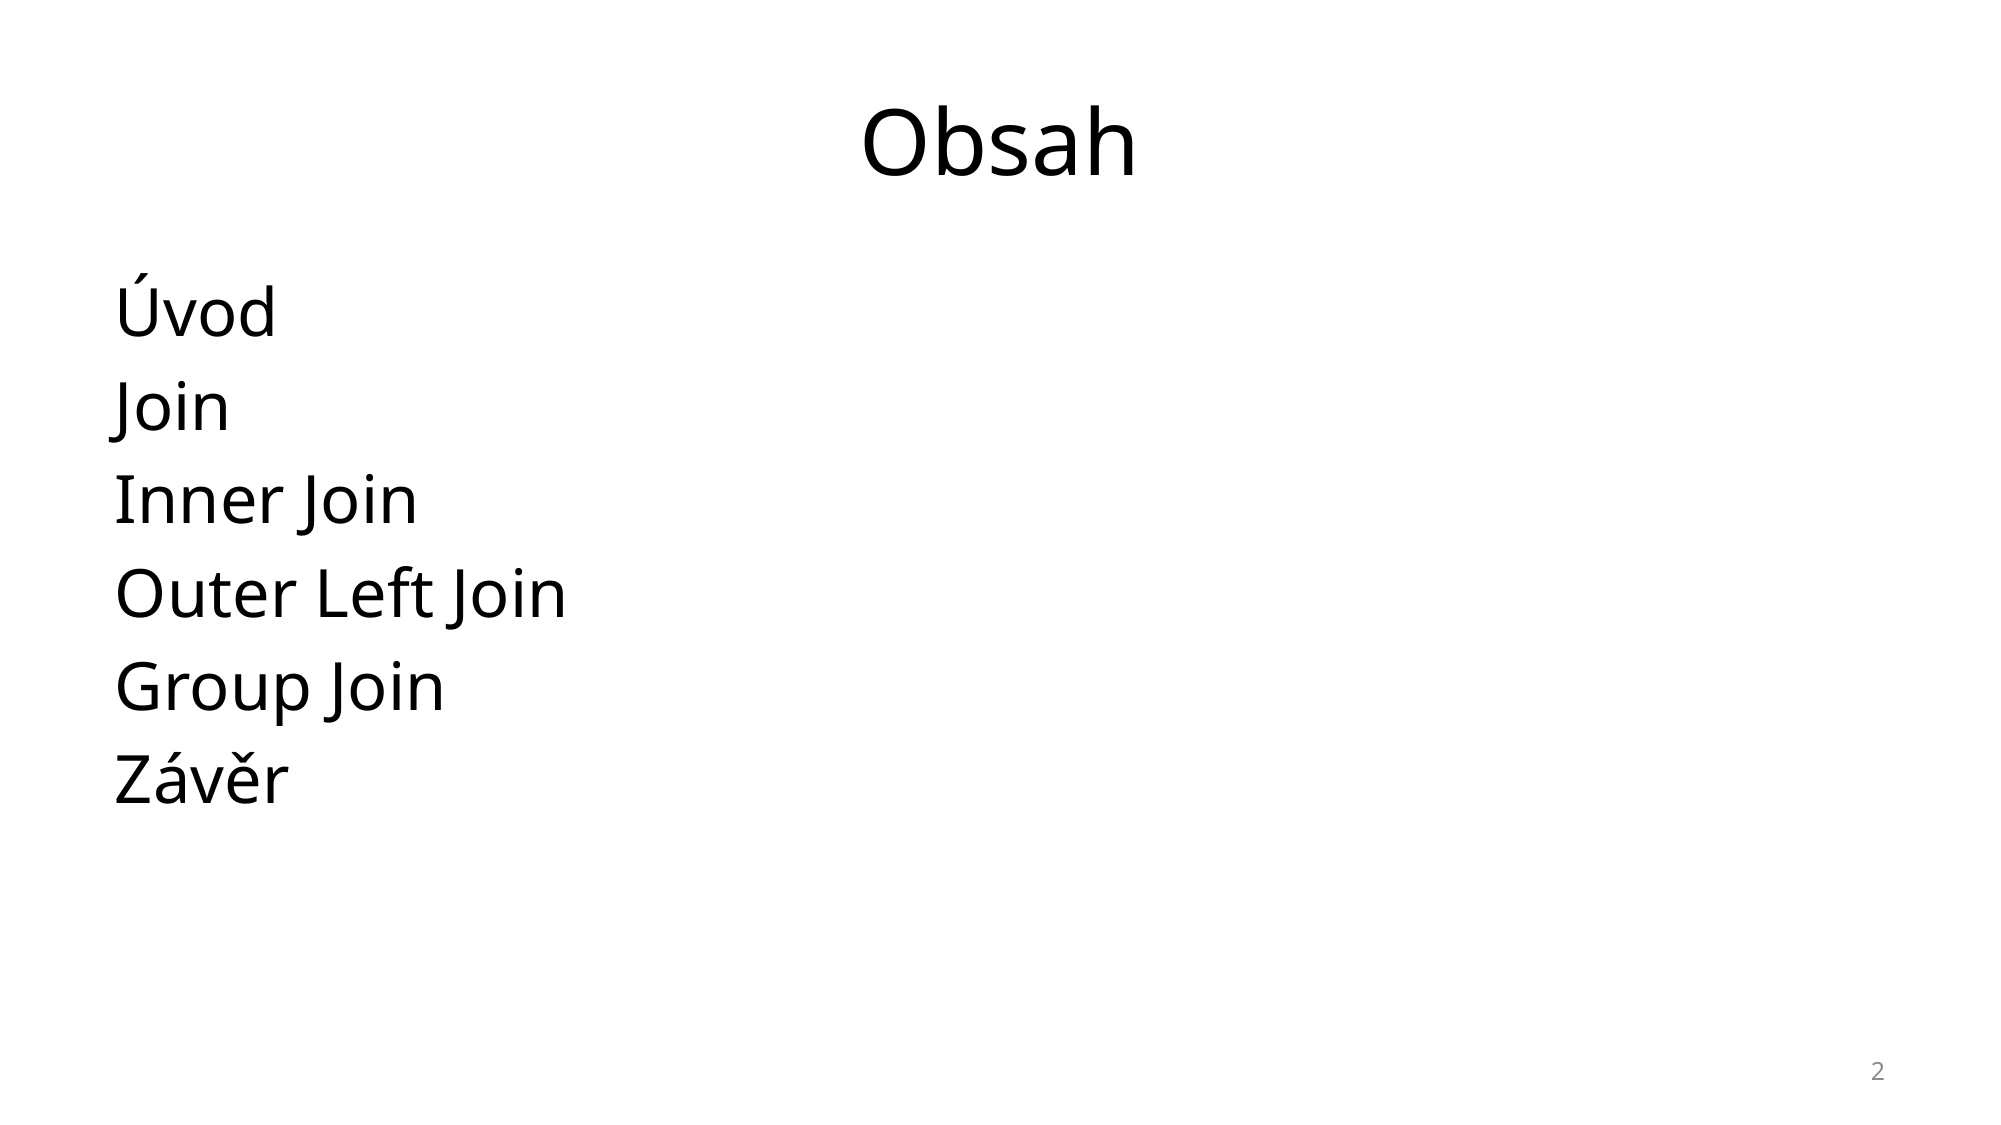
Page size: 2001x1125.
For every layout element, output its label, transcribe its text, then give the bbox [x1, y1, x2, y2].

list Úvod Join Inner Join Outer Left Join Group Join Závěr [99, 262, 1900, 1005]
title Obsah [99, 45, 1900, 233]
slide_number 2 [1433, 1042, 1900, 1103]
